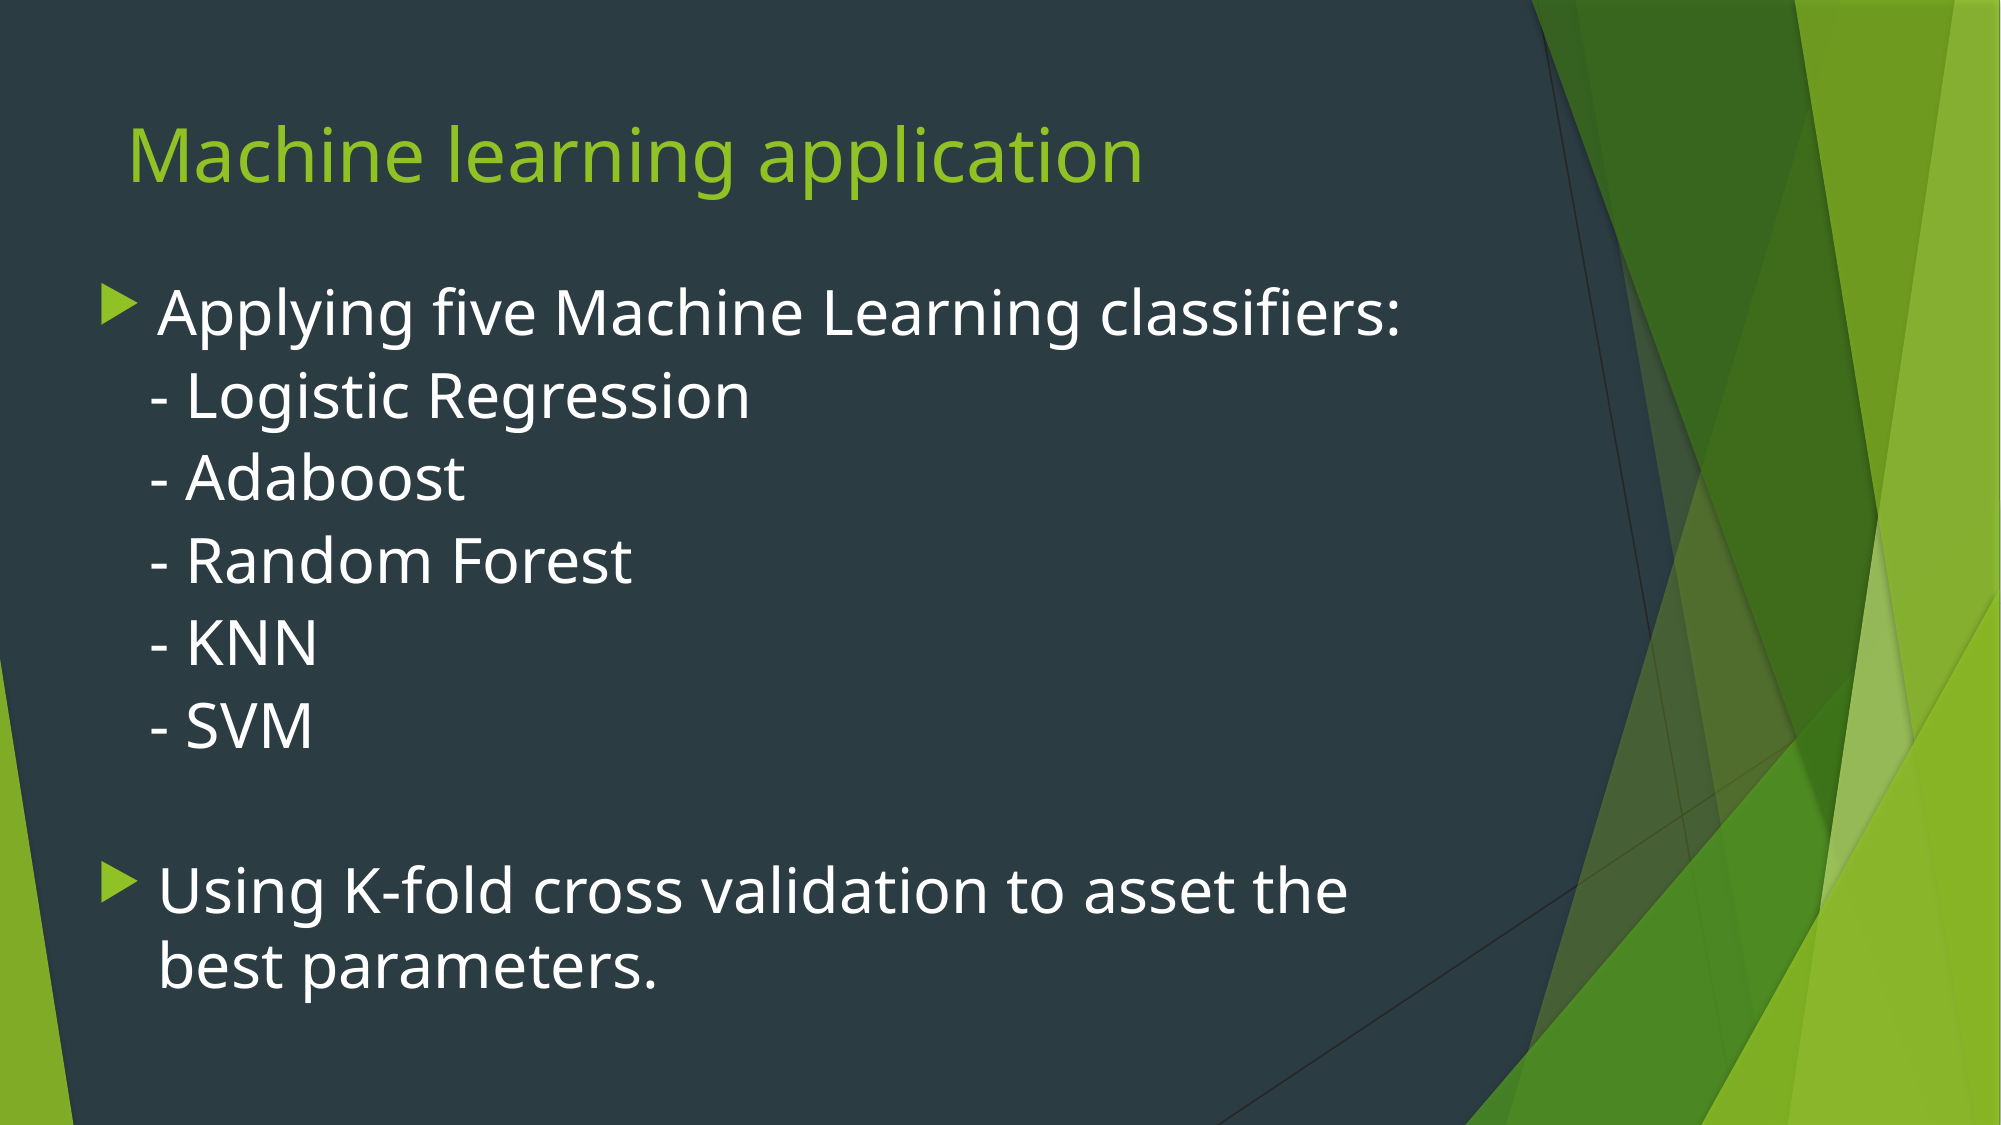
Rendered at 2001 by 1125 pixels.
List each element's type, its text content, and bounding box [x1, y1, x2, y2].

title Machine learning application [111, 99, 1522, 317]
list Applying five Machine Learning classifiers: - Logistic Regression - Adaboost - Random Forest - KNN - SVM Using K-fold cross validation to asset the best parameters. [81, 265, 1465, 1040]
